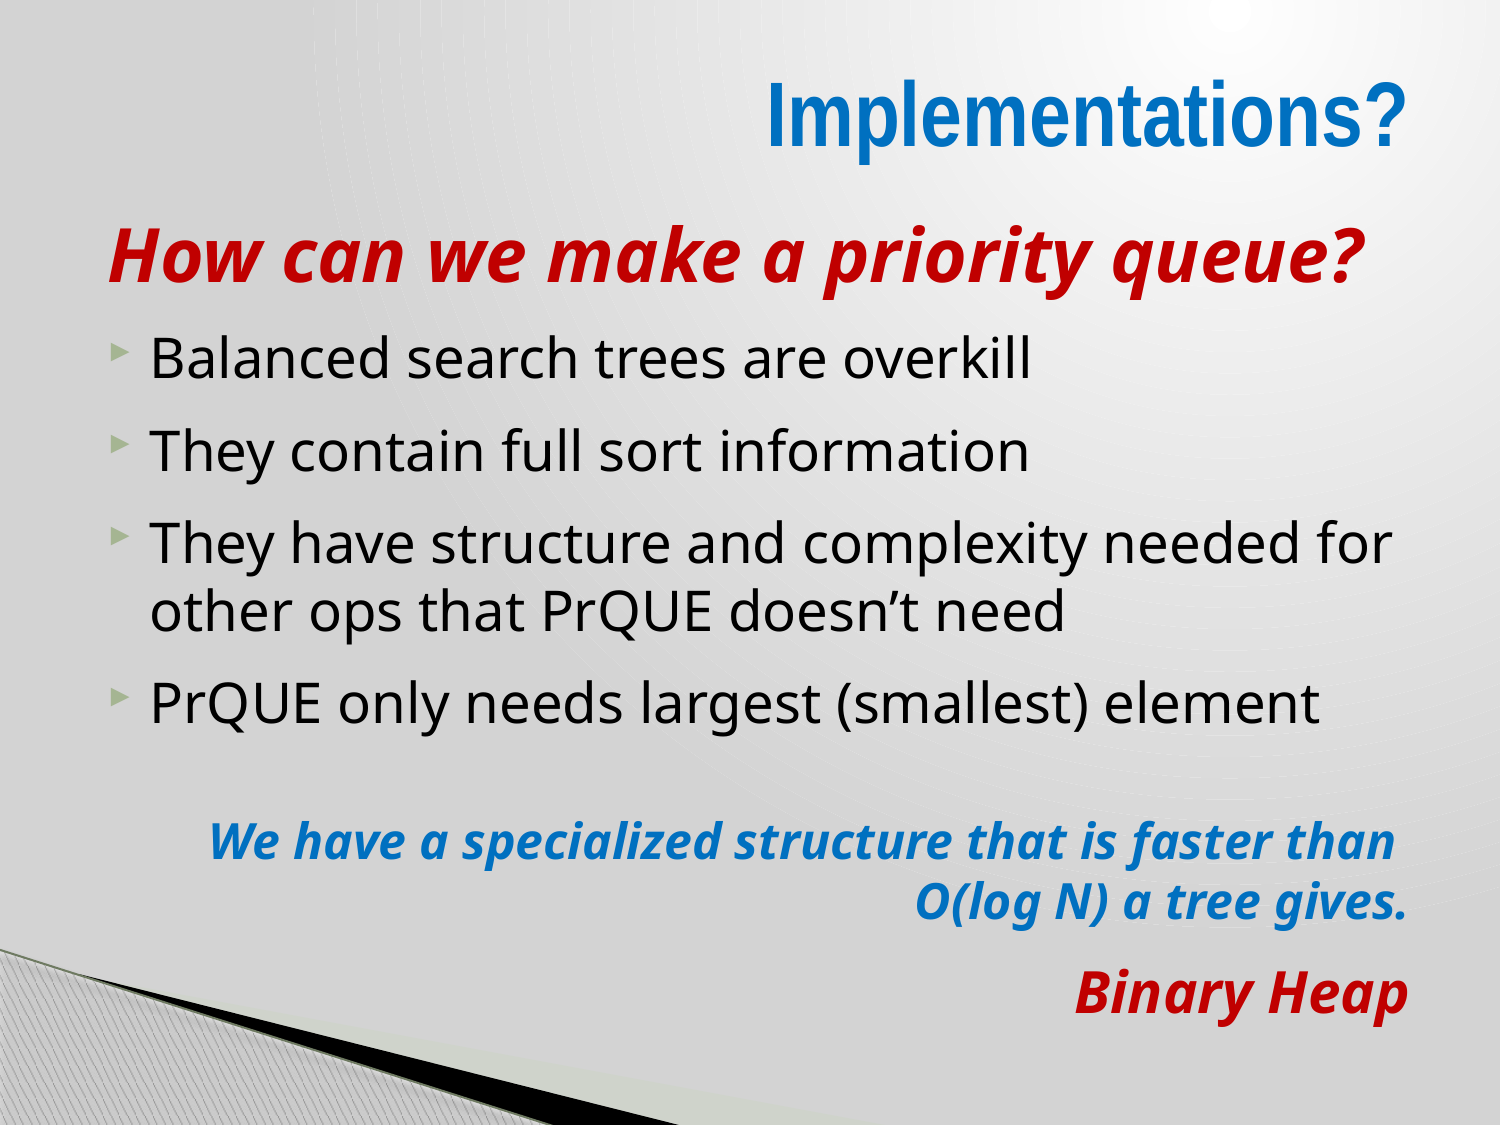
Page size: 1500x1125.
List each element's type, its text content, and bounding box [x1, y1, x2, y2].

list How can we make a priority queue? Balanced search trees are overkill They contain full sort information They have structure and complexity needed for other ops that PrQUE doesn’t need PrQUE only needs largest (smallest) element We have a specialized structure that is faster than O(log N) a tree gives. Binary Heap [75, 200, 1425, 1063]
title Implementations? [75, 45, 1425, 175]
